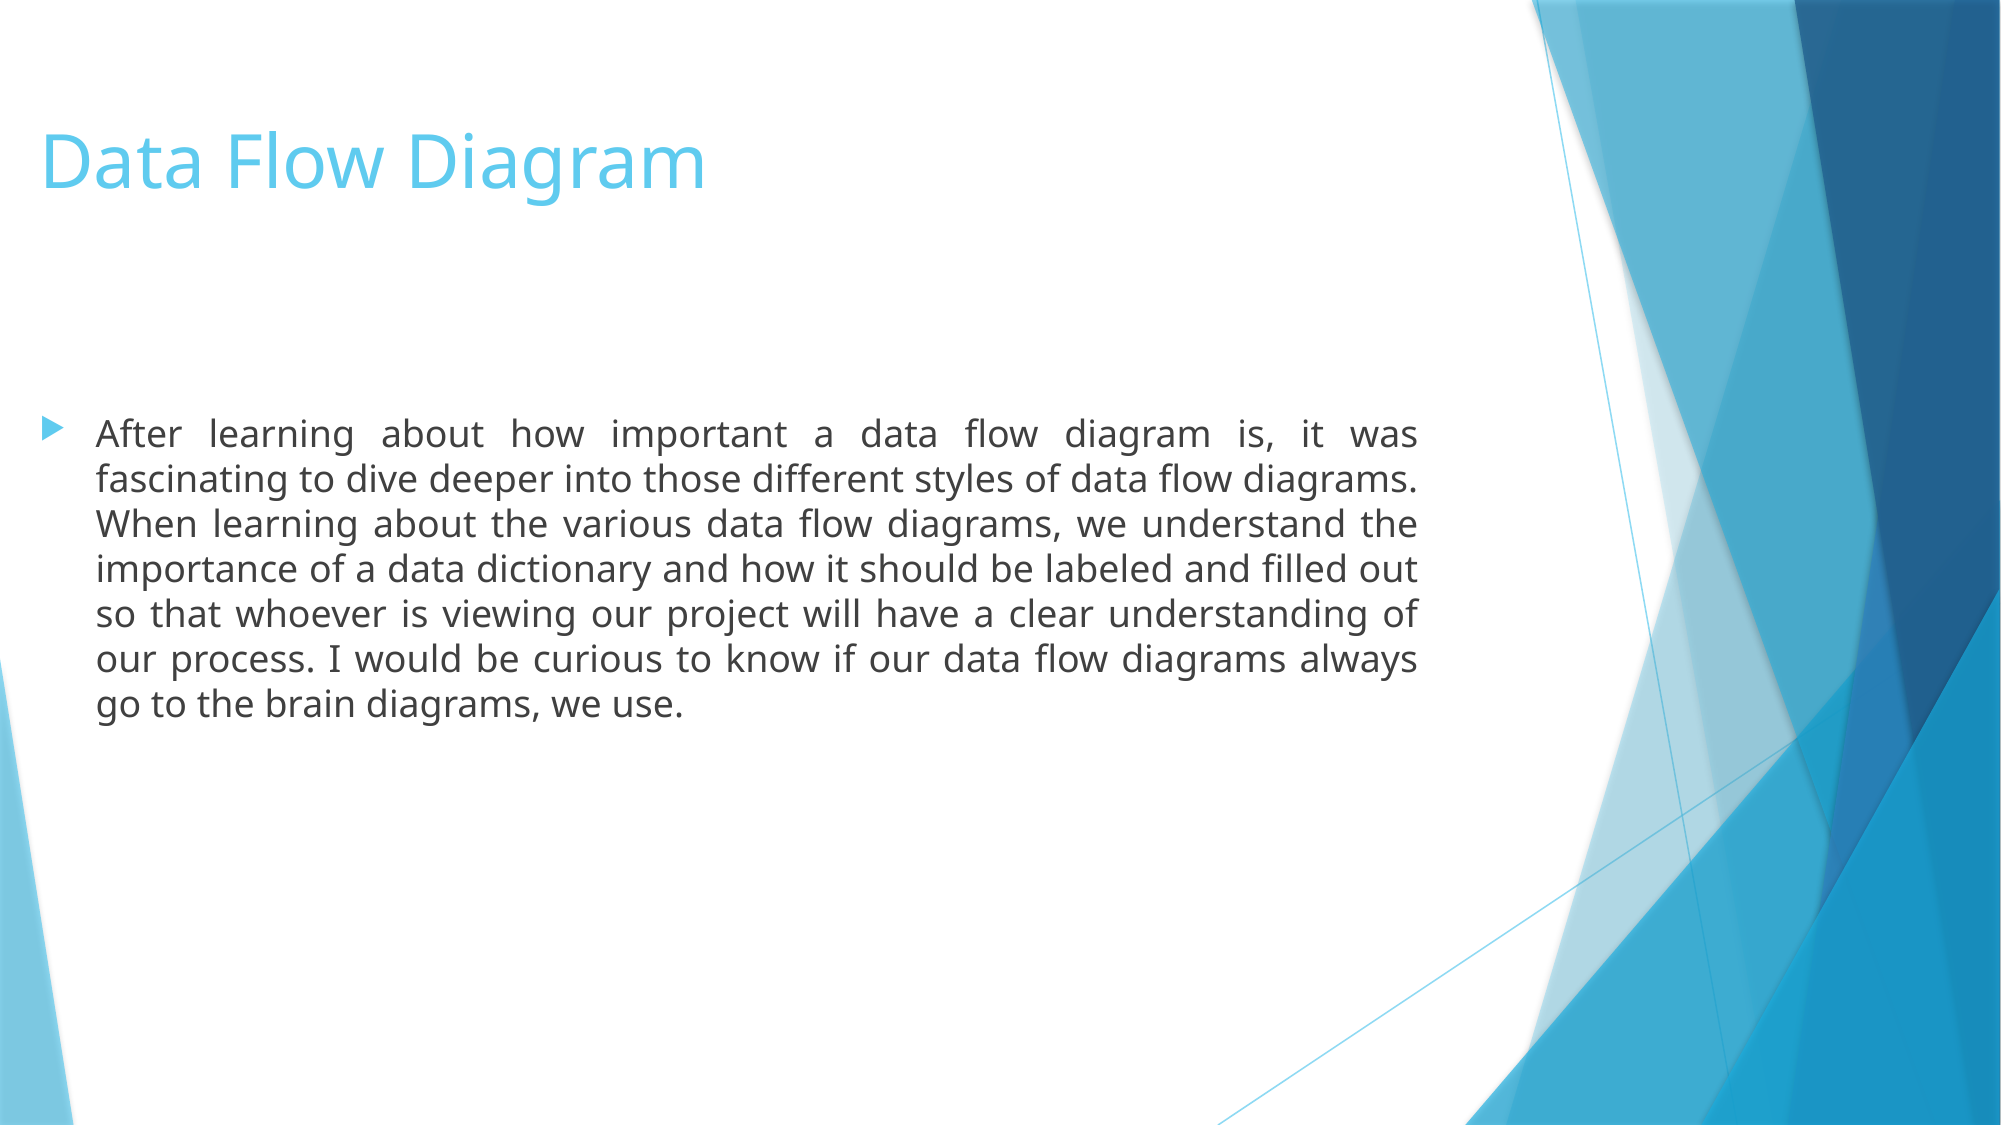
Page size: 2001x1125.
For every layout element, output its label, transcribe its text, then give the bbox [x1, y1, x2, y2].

list After learning about how important a data flow diagram is, it was fascinating to dive deeper into those different styles of data flow diagrams. When learning about the various data flow diagrams, we understand the importance of a data dictionary and how it should be labeled and filled out so that whoever is viewing our project will have a clear understanding of our process. I would be curious to know if our data flow diagrams always go to the brain diagrams, we use. [24, 402, 1435, 1040]
title Data Flow Diagram [24, 105, 1435, 323]
